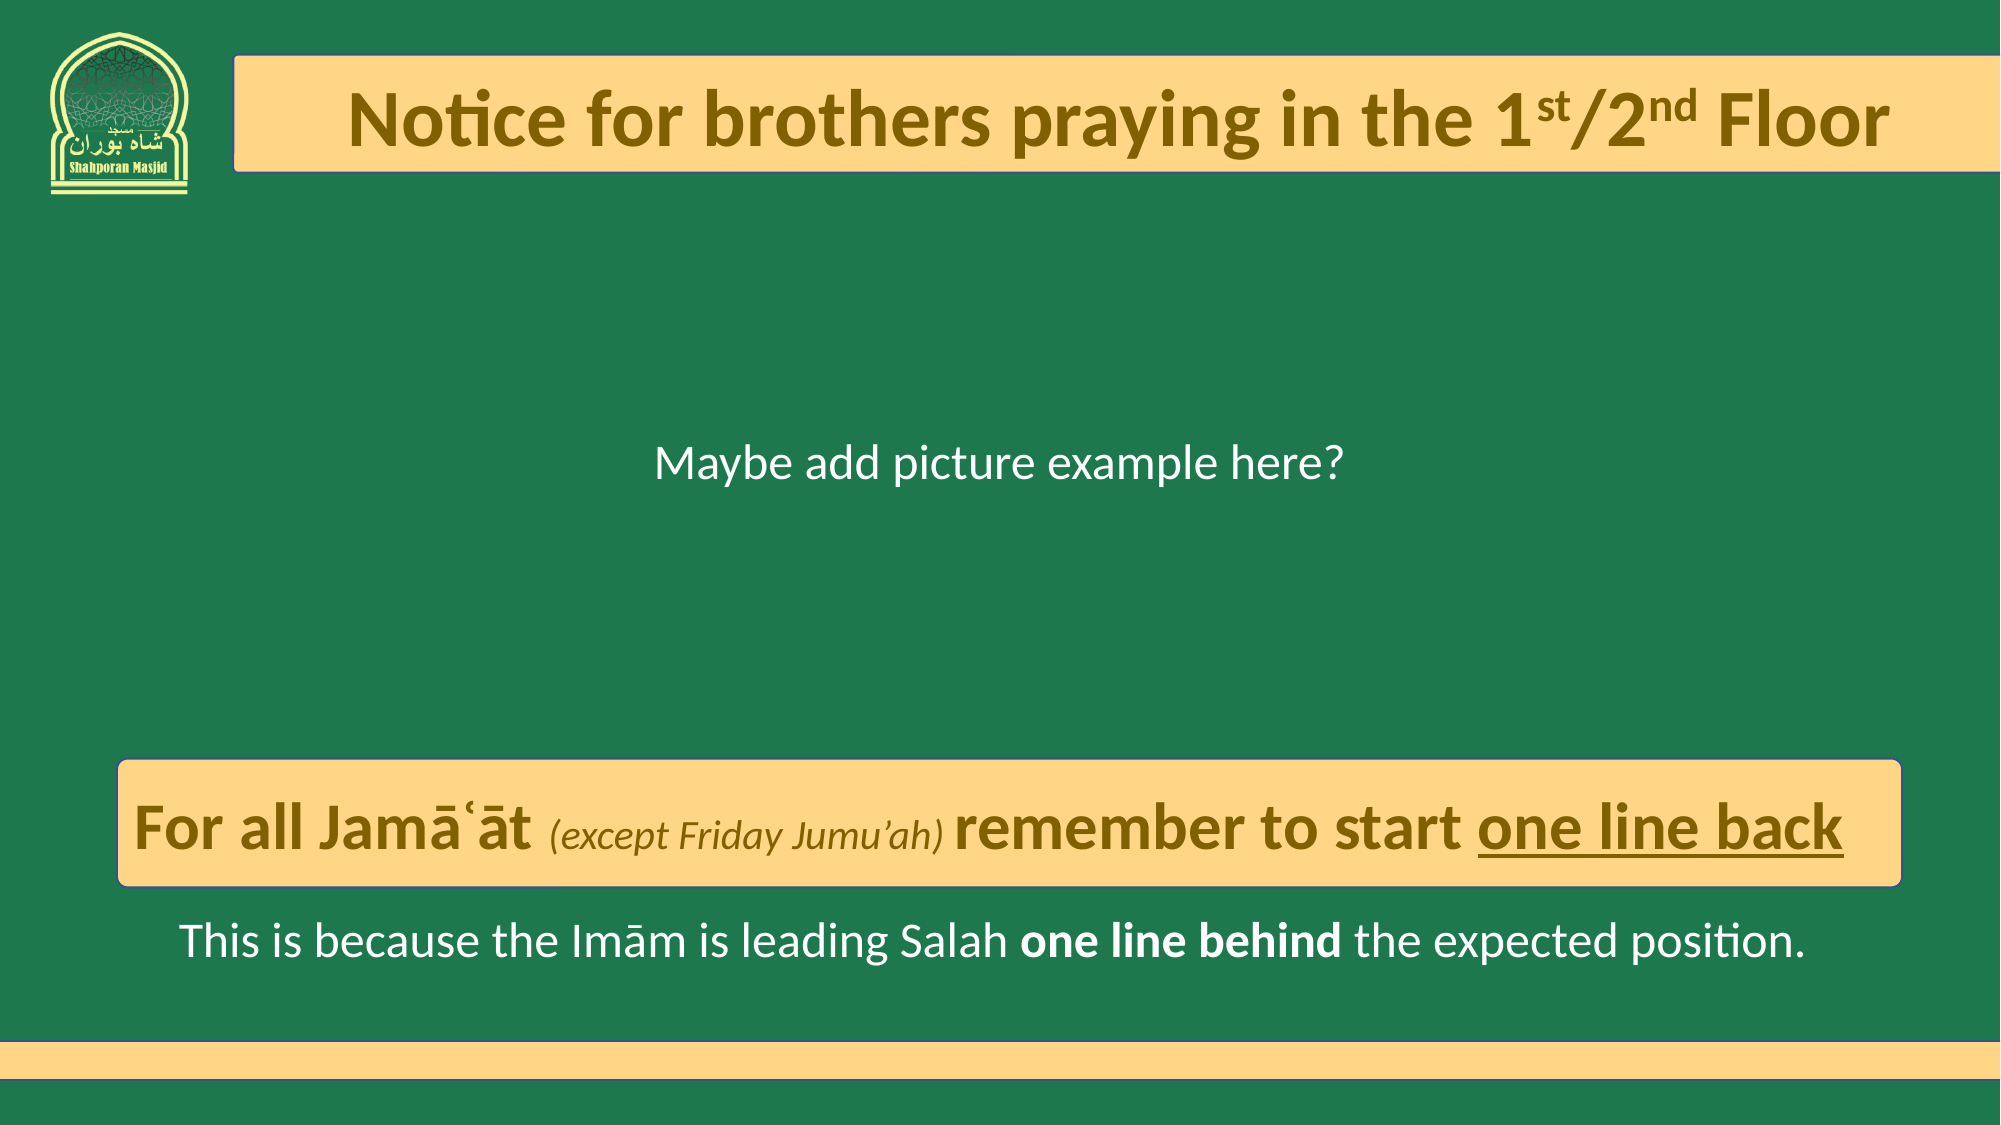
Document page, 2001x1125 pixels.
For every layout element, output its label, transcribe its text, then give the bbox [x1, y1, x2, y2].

picture [42, 21, 195, 200]
text_box This is because the Imām is leading Salah one line behind the expected position. [163, 900, 1997, 976]
text_box Maybe add picture example here? [520, 421, 1480, 497]
text_box For all Jamāʿāt (except Friday Jumu’ah) remember to start one line back [115, 757, 1904, 889]
text_box Notice for brothers praying in the 1st/2nd Floor [242, 68, 1997, 173]
